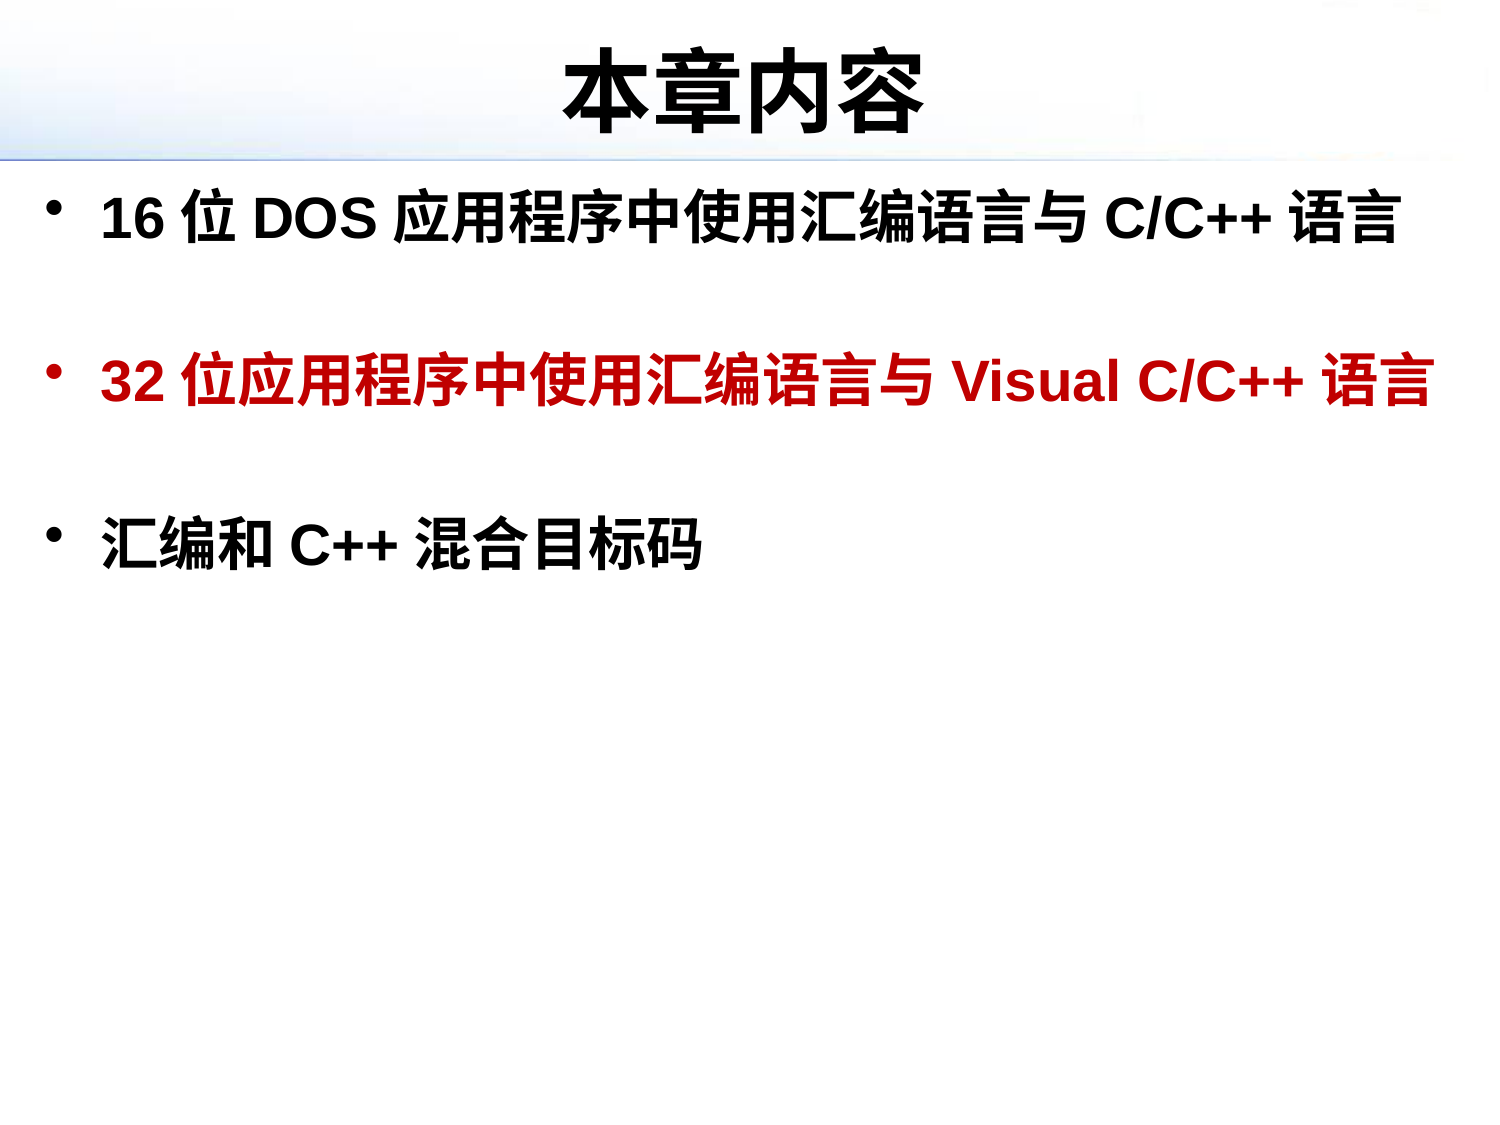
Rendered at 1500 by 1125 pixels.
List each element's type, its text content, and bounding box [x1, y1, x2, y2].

title 本章内容 [29, 31, 1459, 147]
picture [0, 0, 1500, 161]
list 16位DOS应用程序中使用汇编语言与C/C++语言 32位应用程序中使用汇编语言与Visual C/C++语言 汇编和C++混合目标码 [29, 172, 1459, 1071]
